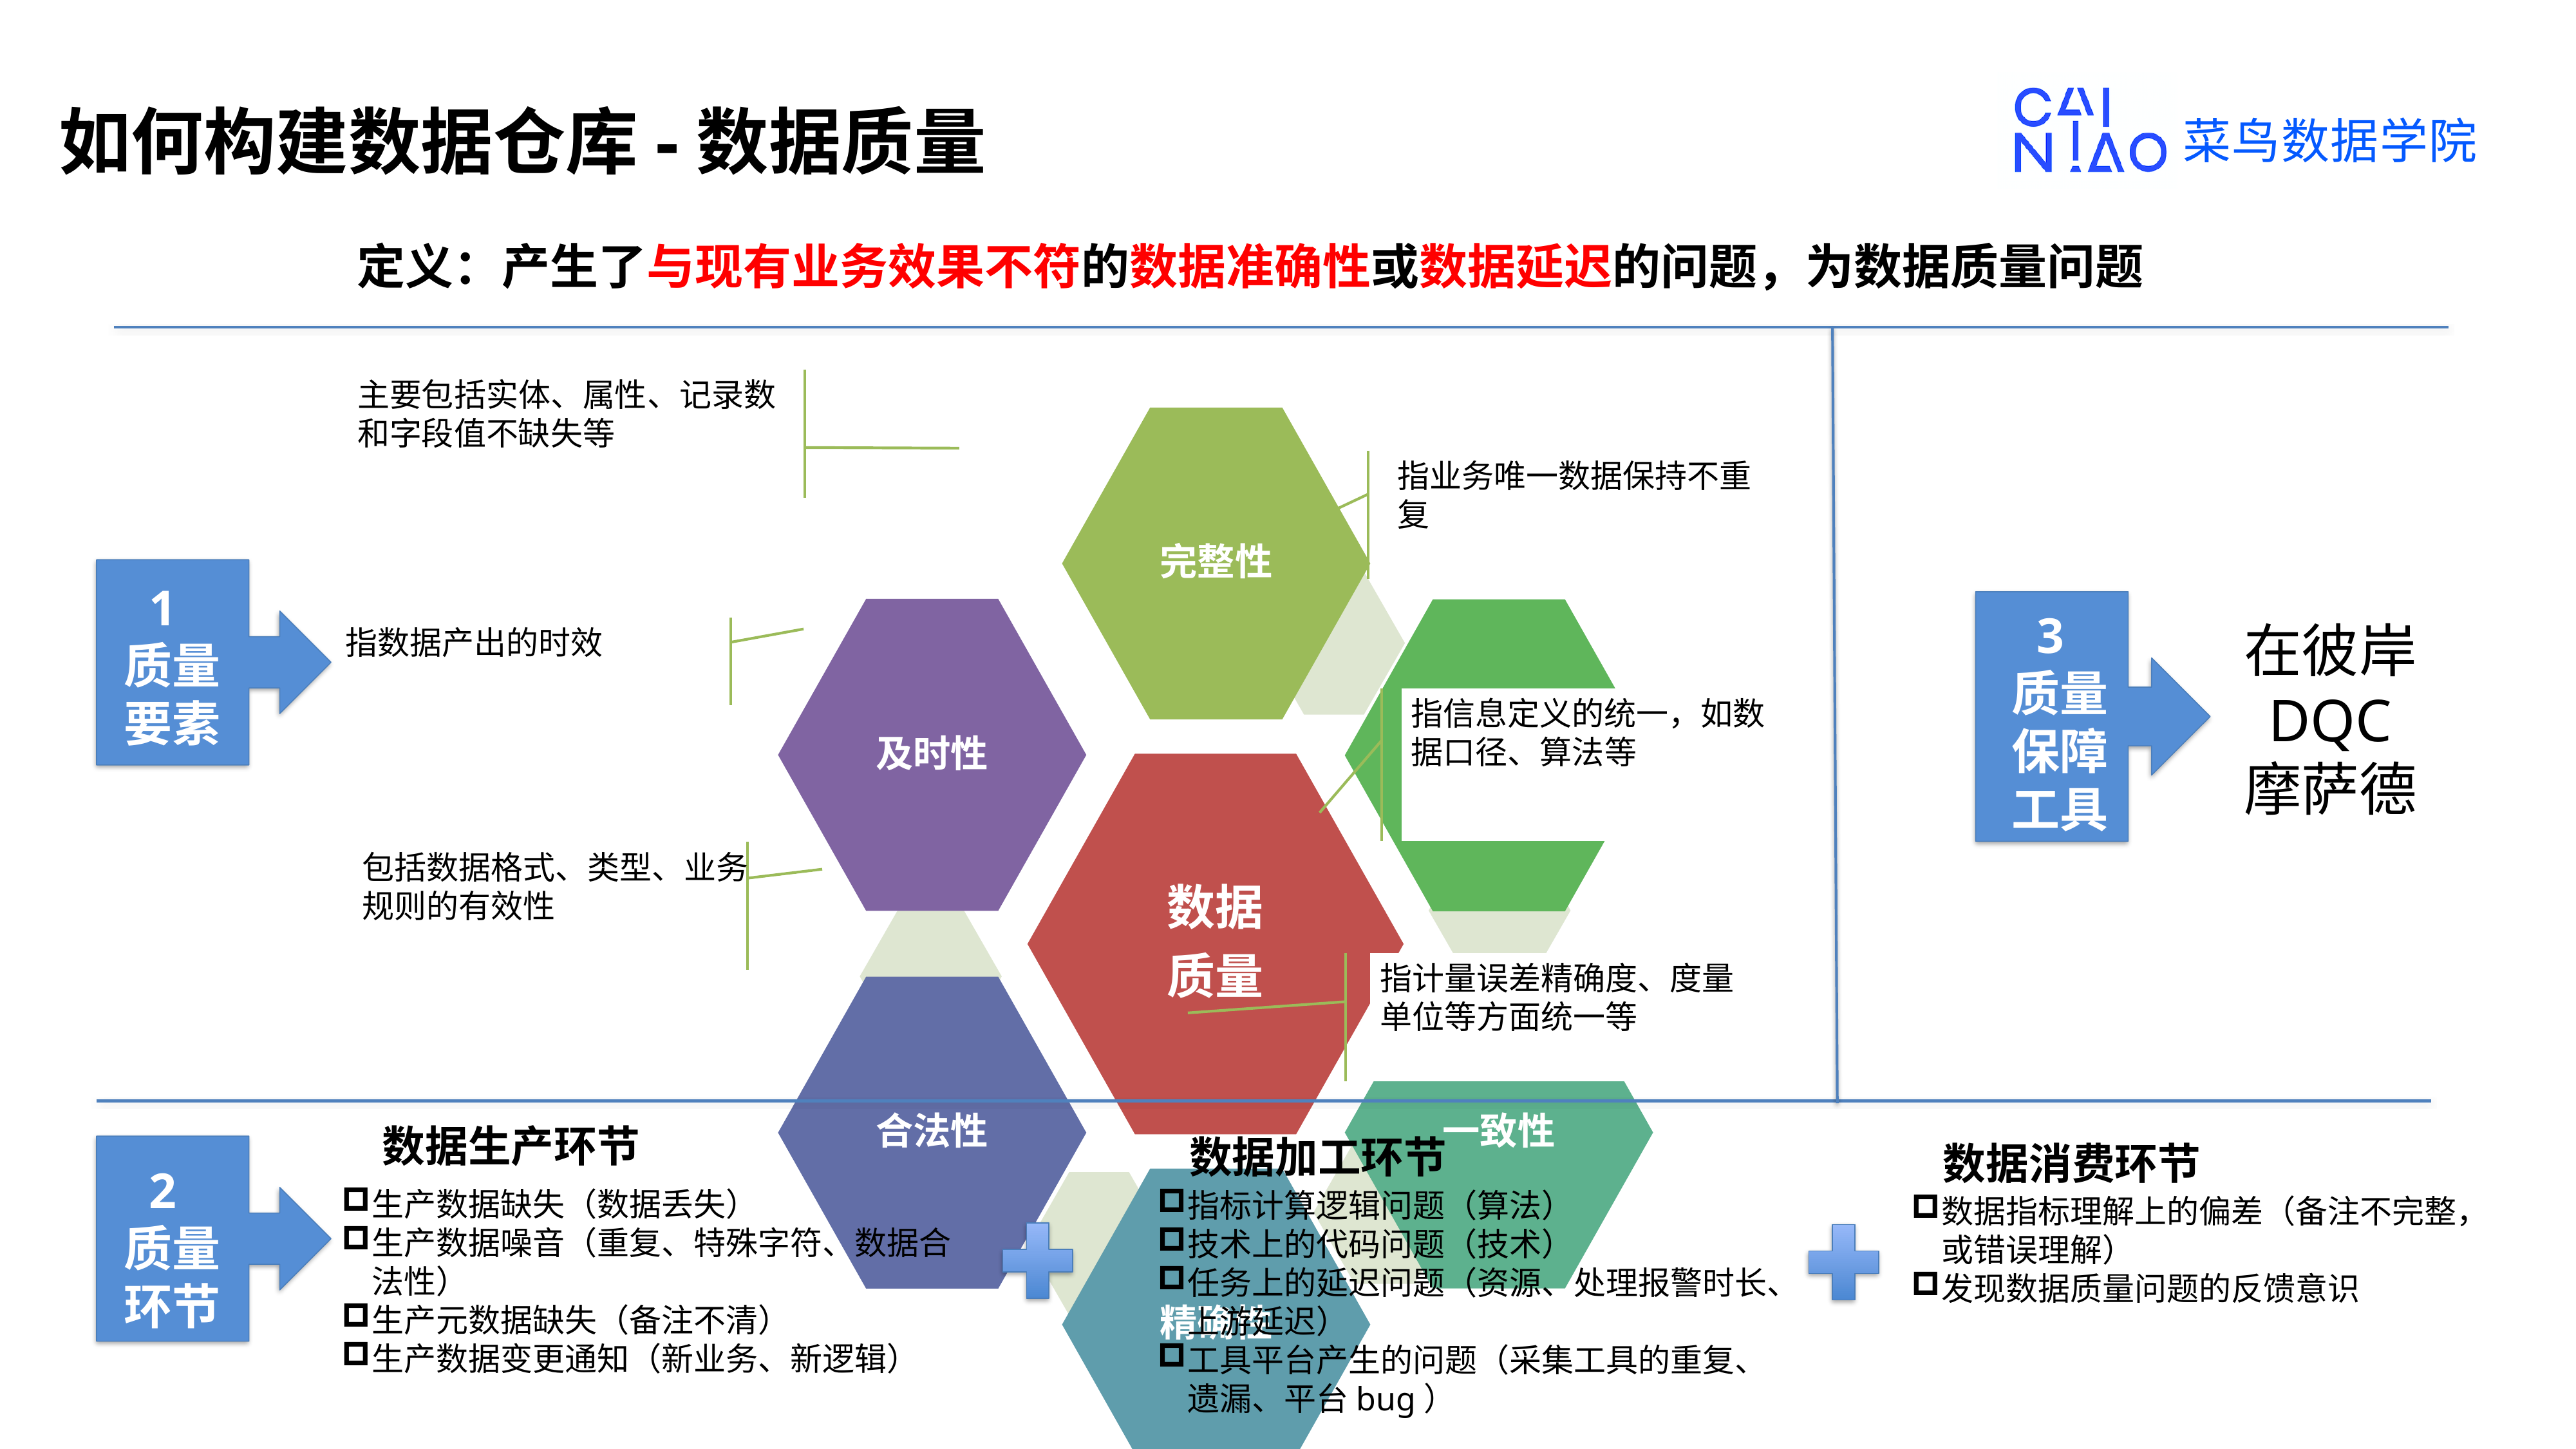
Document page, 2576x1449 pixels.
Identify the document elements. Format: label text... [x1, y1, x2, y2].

text_box 数据加工环节 [1149, 1125, 1855, 1187]
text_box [335, 369, 1787, 1082]
text_box 3 质量 保障 工具 [2002, 600, 2118, 842]
text_box [1809, 1224, 1879, 1300]
text_box 数据消费环节 [1903, 1132, 2449, 1186]
text_box 指标计算逻辑问题（算法） 技术上的代码问题（技术） 任务上的延迟问题（资源、处理报警时长、上游延迟） 工具平台产生的问题（采集工具的重复、遗漏、平台bug） [1148, 1180, 1808, 1422]
text_box 菜鸟数据学院 [2181, 93, 2483, 174]
text_box 2 质量 环节 [114, 1155, 230, 1339]
text_box 数据指标理解上的偏差（备注不完整，或错误理解） 发现数据质量问题的反馈意识 [1901, 1186, 2508, 1312]
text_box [1832, 327, 1838, 1104]
text_box [96, 559, 330, 766]
text_box 如何构建数据仓库-数据质量 [49, 91, 996, 188]
text_box 在彼岸 DQC 摩萨德 [2131, 609, 2530, 827]
text_box [1975, 591, 2131, 842]
text_box 数据生产环节 [343, 1114, 1048, 1176]
text_box 生产数据缺失（数据丢失） 生产数据噪音（重复、特殊字符、数据合法性） 生产元数据缺失（备注不清） 生产数据变更通知（新业务、新逻辑） [332, 1179, 992, 1382]
text_box 1 质量 要素 [114, 573, 230, 757]
text_box [96, 1135, 332, 1342]
picture [1997, 72, 2178, 190]
text_box [1002, 1222, 1073, 1299]
text_box 定义：产生了与现有业务效果不符的数据准确性或数据延迟的问题，为数据质量问题 [348, 231, 2197, 299]
